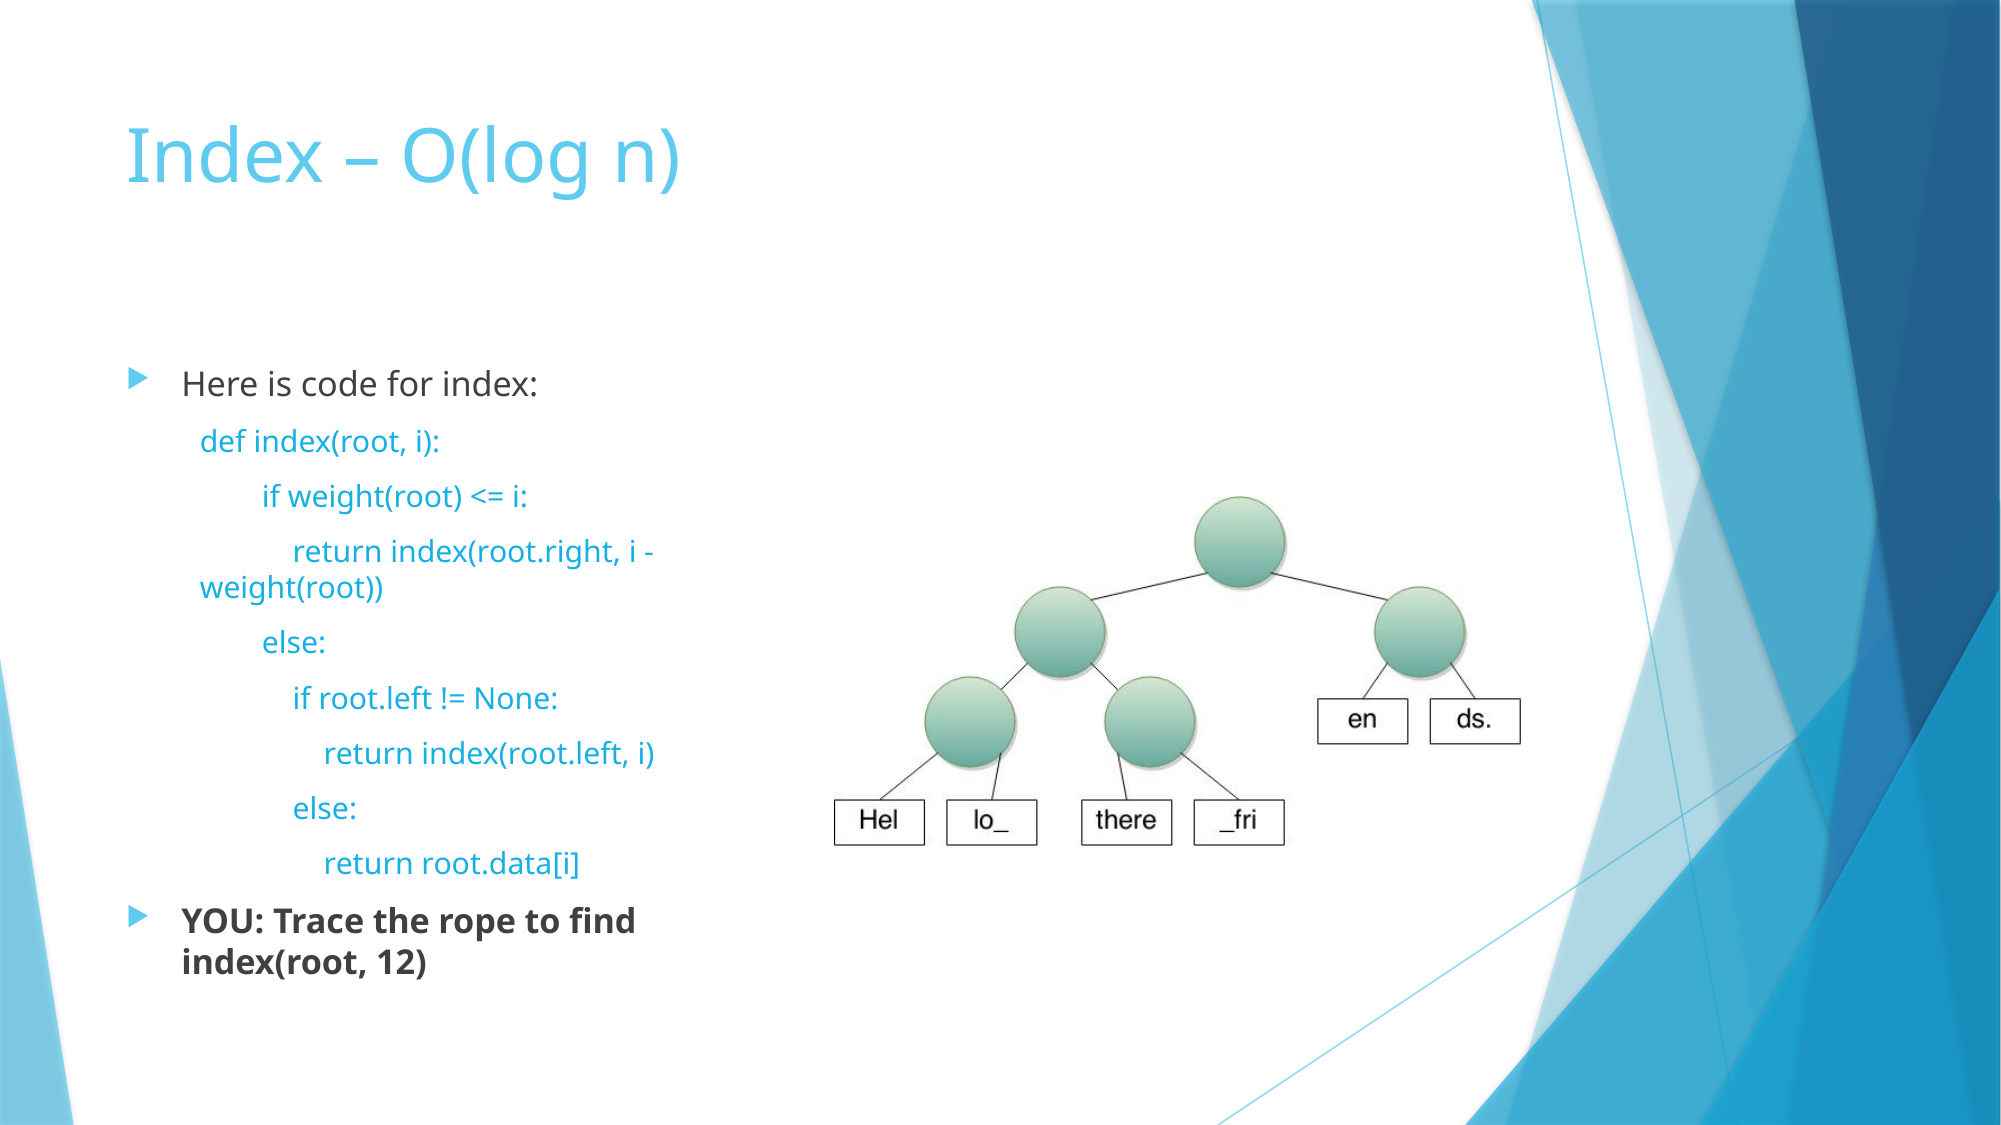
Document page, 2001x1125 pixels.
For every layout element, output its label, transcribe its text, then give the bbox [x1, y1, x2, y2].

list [834, 496, 1522, 850]
list Here is code for index: def index(root, i): if weight(root) <= i: return index(root.right, i - weight(root)) else: if root.left != None: return index(root.left, i) else: return root.data[i] YOU: Trace the rope to find index(root, 12) [111, 354, 798, 992]
title Index – O(log n) [111, 99, 1522, 317]
